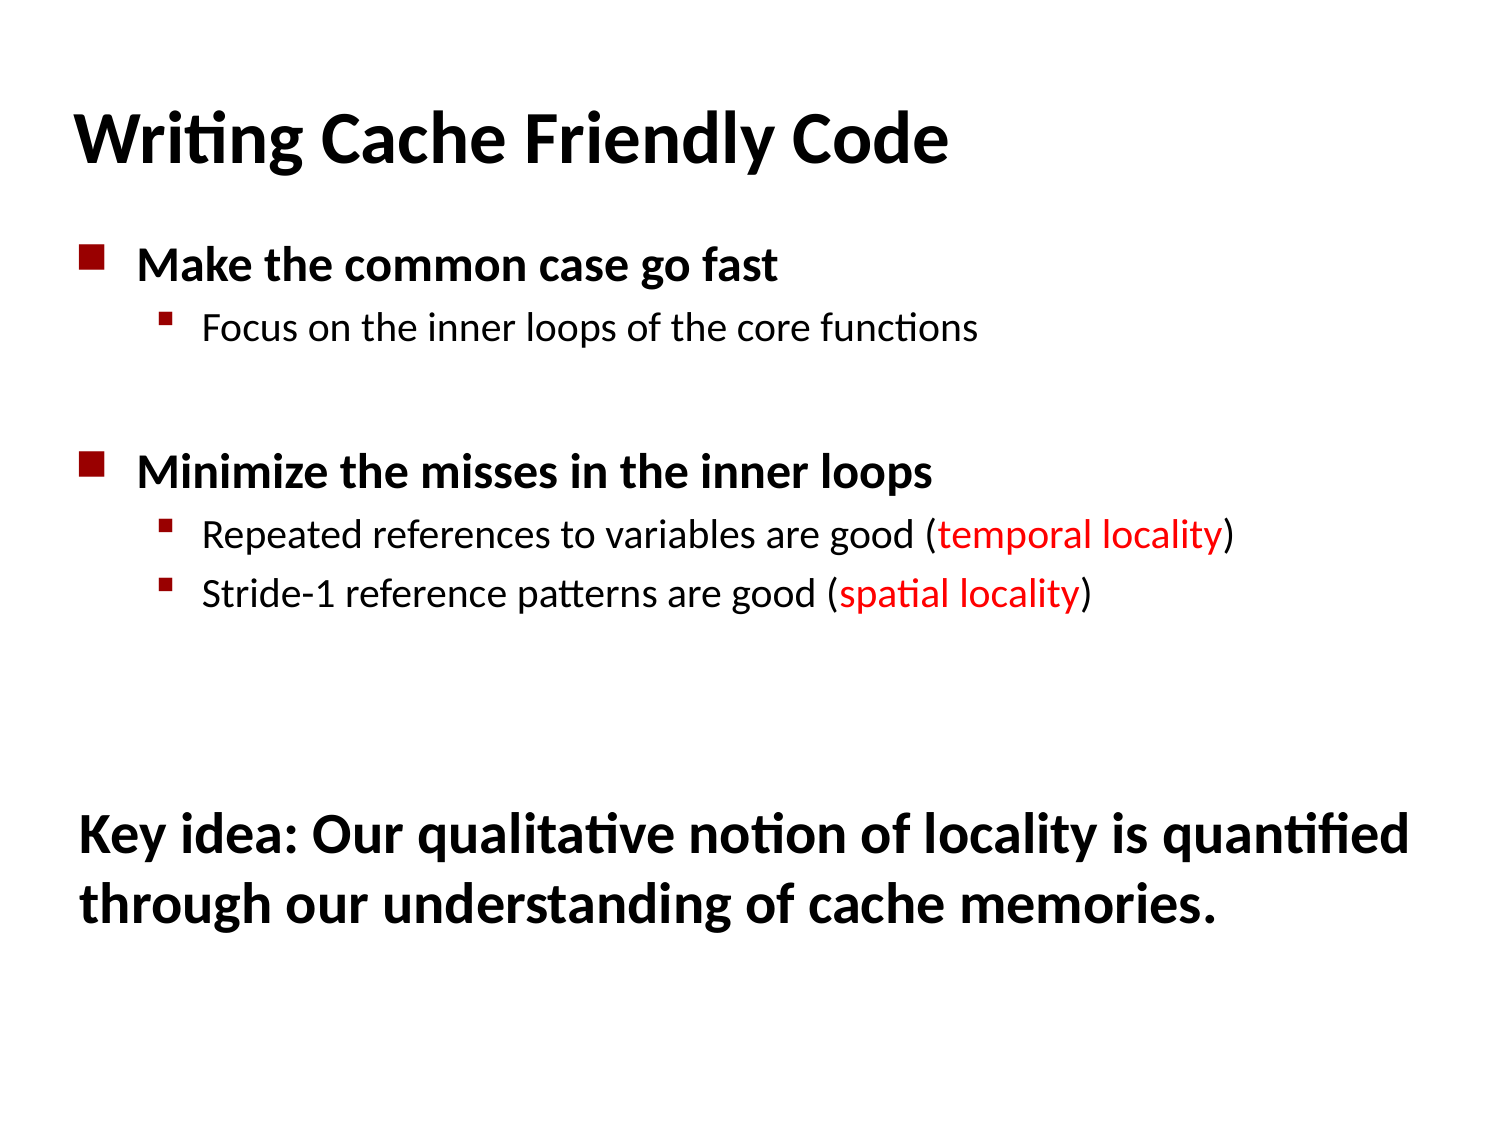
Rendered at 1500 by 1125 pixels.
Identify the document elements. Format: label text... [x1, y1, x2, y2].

title Writing Cache Friendly Code [58, 71, 1305, 197]
list Make the common case go fast Focus on the inner loops of the core functions Minimize the misses in the inner loops Repeated references to variables are good (temporal locality) Stride-1 reference patterns are good (spatial locality) [64, 223, 1426, 1040]
text_box Key idea: Our qualitative notion of locality is quantified through our understanding of cache memories. [65, 787, 1463, 943]
